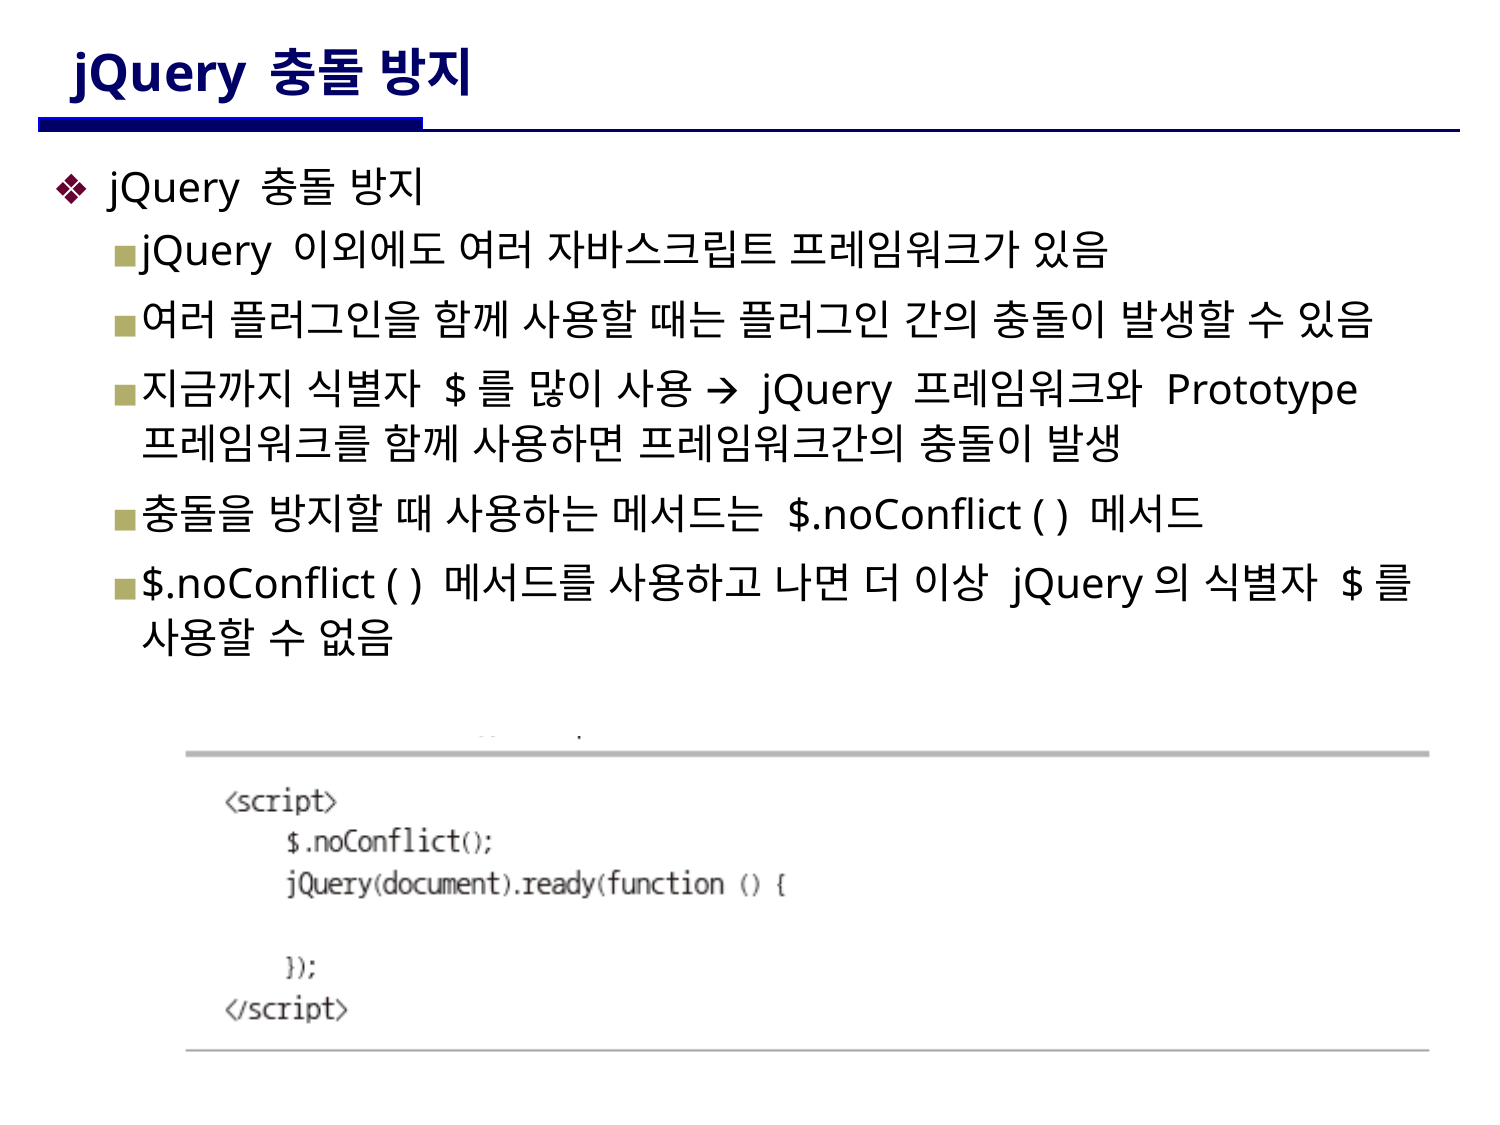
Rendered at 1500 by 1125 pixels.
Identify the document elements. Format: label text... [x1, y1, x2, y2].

list jQuery 충돌 방지 jQuery 이외에도 여러 자바스크립트 프레임워크가 있음 여러 플러그인을 함께 사용할 때는 플러그인 간의 충돌이 발생할 수 있음 지금까지 식별자 $를 많이 사용 🡪 jQuery 프레임워크와 Prototype 프레임워크를 함께 사용하면 프레임워크간의 충돌이 발생 충돌을 방지할 때 사용하는 메서드는 $.noConflict ( ) 메서드 $.noConflict ( ) 메서드를 사용하고 나면 더 이상 jQuery의 식별자 $를 사용할 수 없음 [37, 152, 1463, 1091]
picture [157, 736, 1450, 1064]
title jQuery 충돌 방지 [58, 31, 1077, 110]
